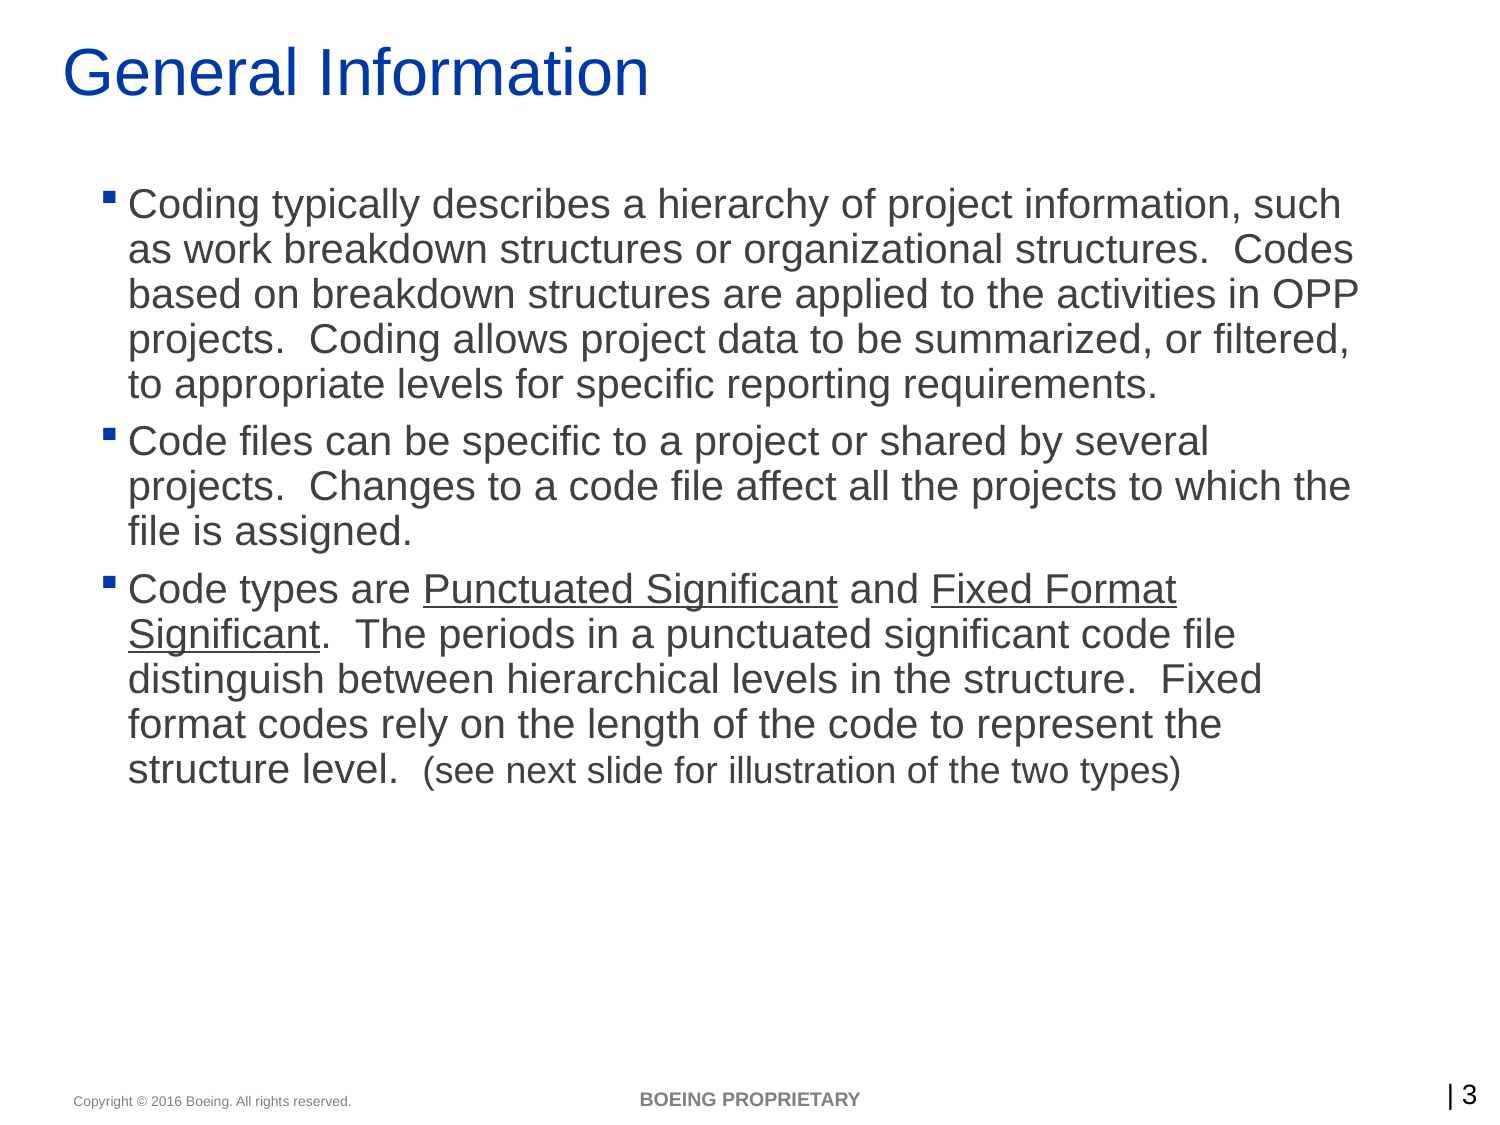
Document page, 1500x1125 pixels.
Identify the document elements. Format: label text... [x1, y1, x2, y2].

footer BOEING PROPRIETARY [487, 1044, 1013, 1111]
title General Information [62, 37, 1388, 111]
list Coding typically describes a hierarchy of project information, such as work breakdown structures or organizational structures. Codes based on breakdown structures are applied to the activities in OPP projects. Coding allows project data to be summarized, or filtered, to appropriate levels for specific reporting requirements. Code files can be specific to a project or shared by several projects. Changes to a code file affect all the projects to which the file is assigned. Code types are Punctuated Significant and Fixed Format Significant. The periods in a punctuated significant code file distinguish between hierarchical levels in the structure. Fixed format codes rely on the length of the code to represent the structure level. (see next slide for illustration of the two types) [99, 182, 1388, 453]
slide_number 3 [1088, 1057, 1480, 1112]
